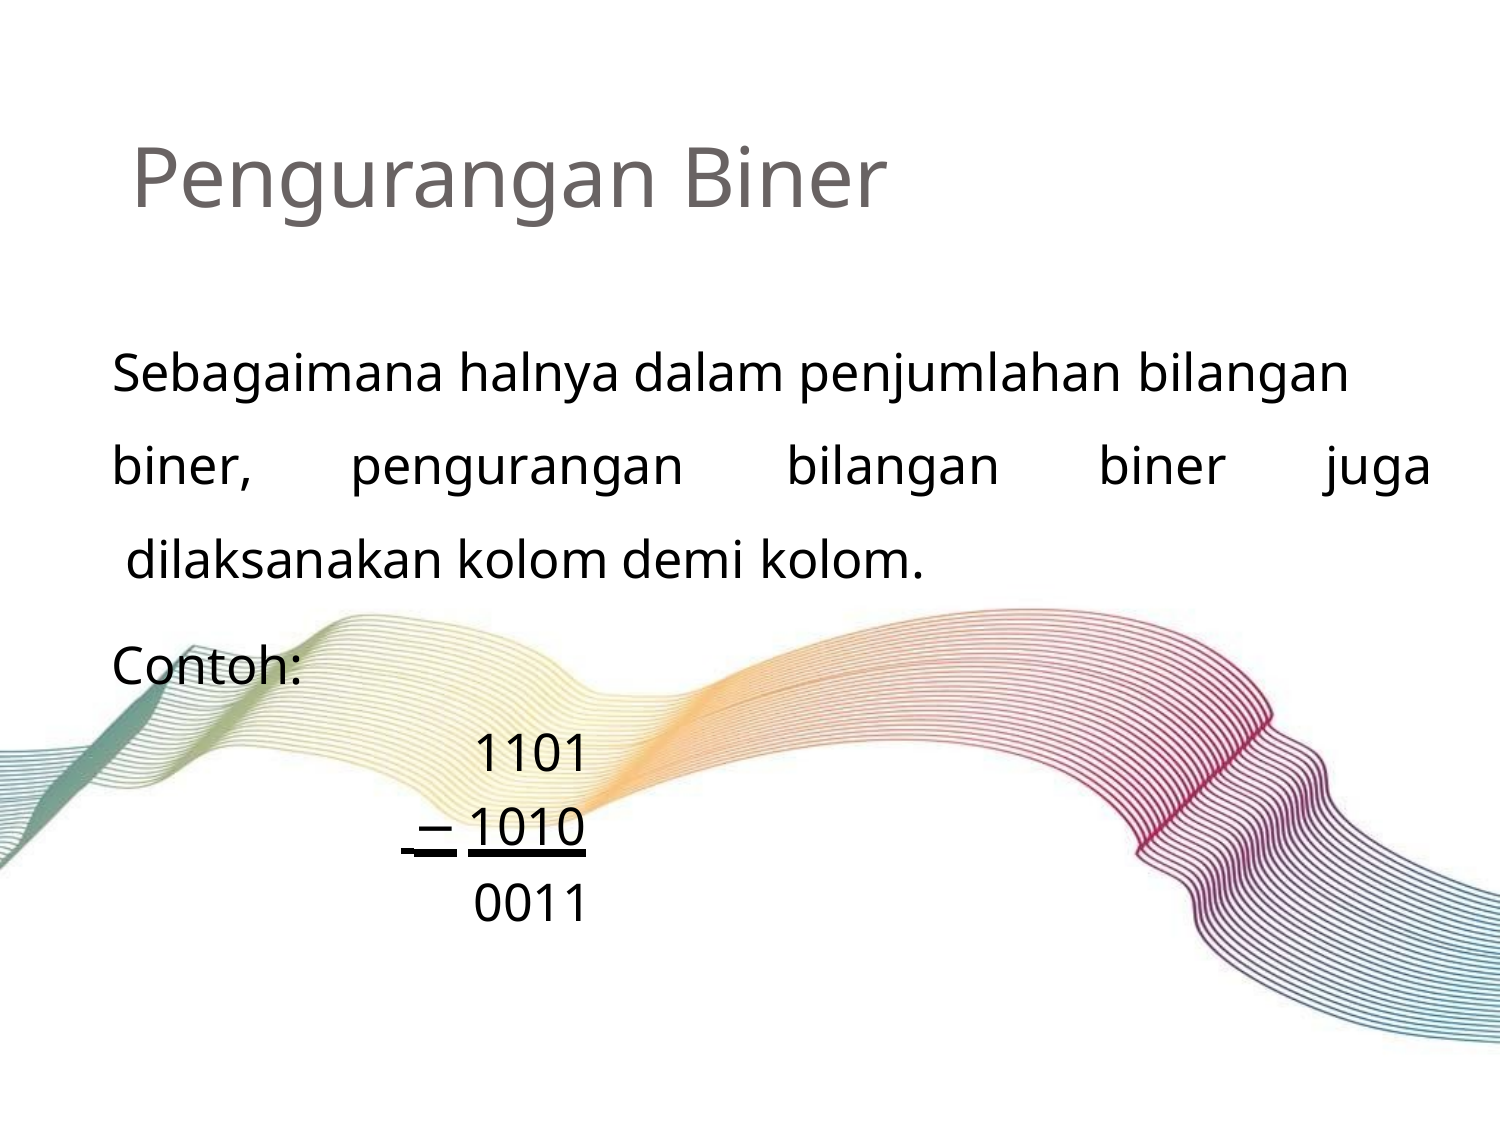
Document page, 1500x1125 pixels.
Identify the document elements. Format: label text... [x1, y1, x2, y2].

text_box Sebagaimana halnya dalam penjumlahan bilangan [109, 337, 1441, 402]
picture [0, 0, 1500, 1125]
text_box biner, pengurangan bilangan dilaksanakan kolom demi kolom. Contoh: 1101 − 1010 0011 [109, 399, 1009, 933]
text_box biner juga [1096, 430, 1441, 496]
title Pengurangan Biner [128, 121, 927, 312]
